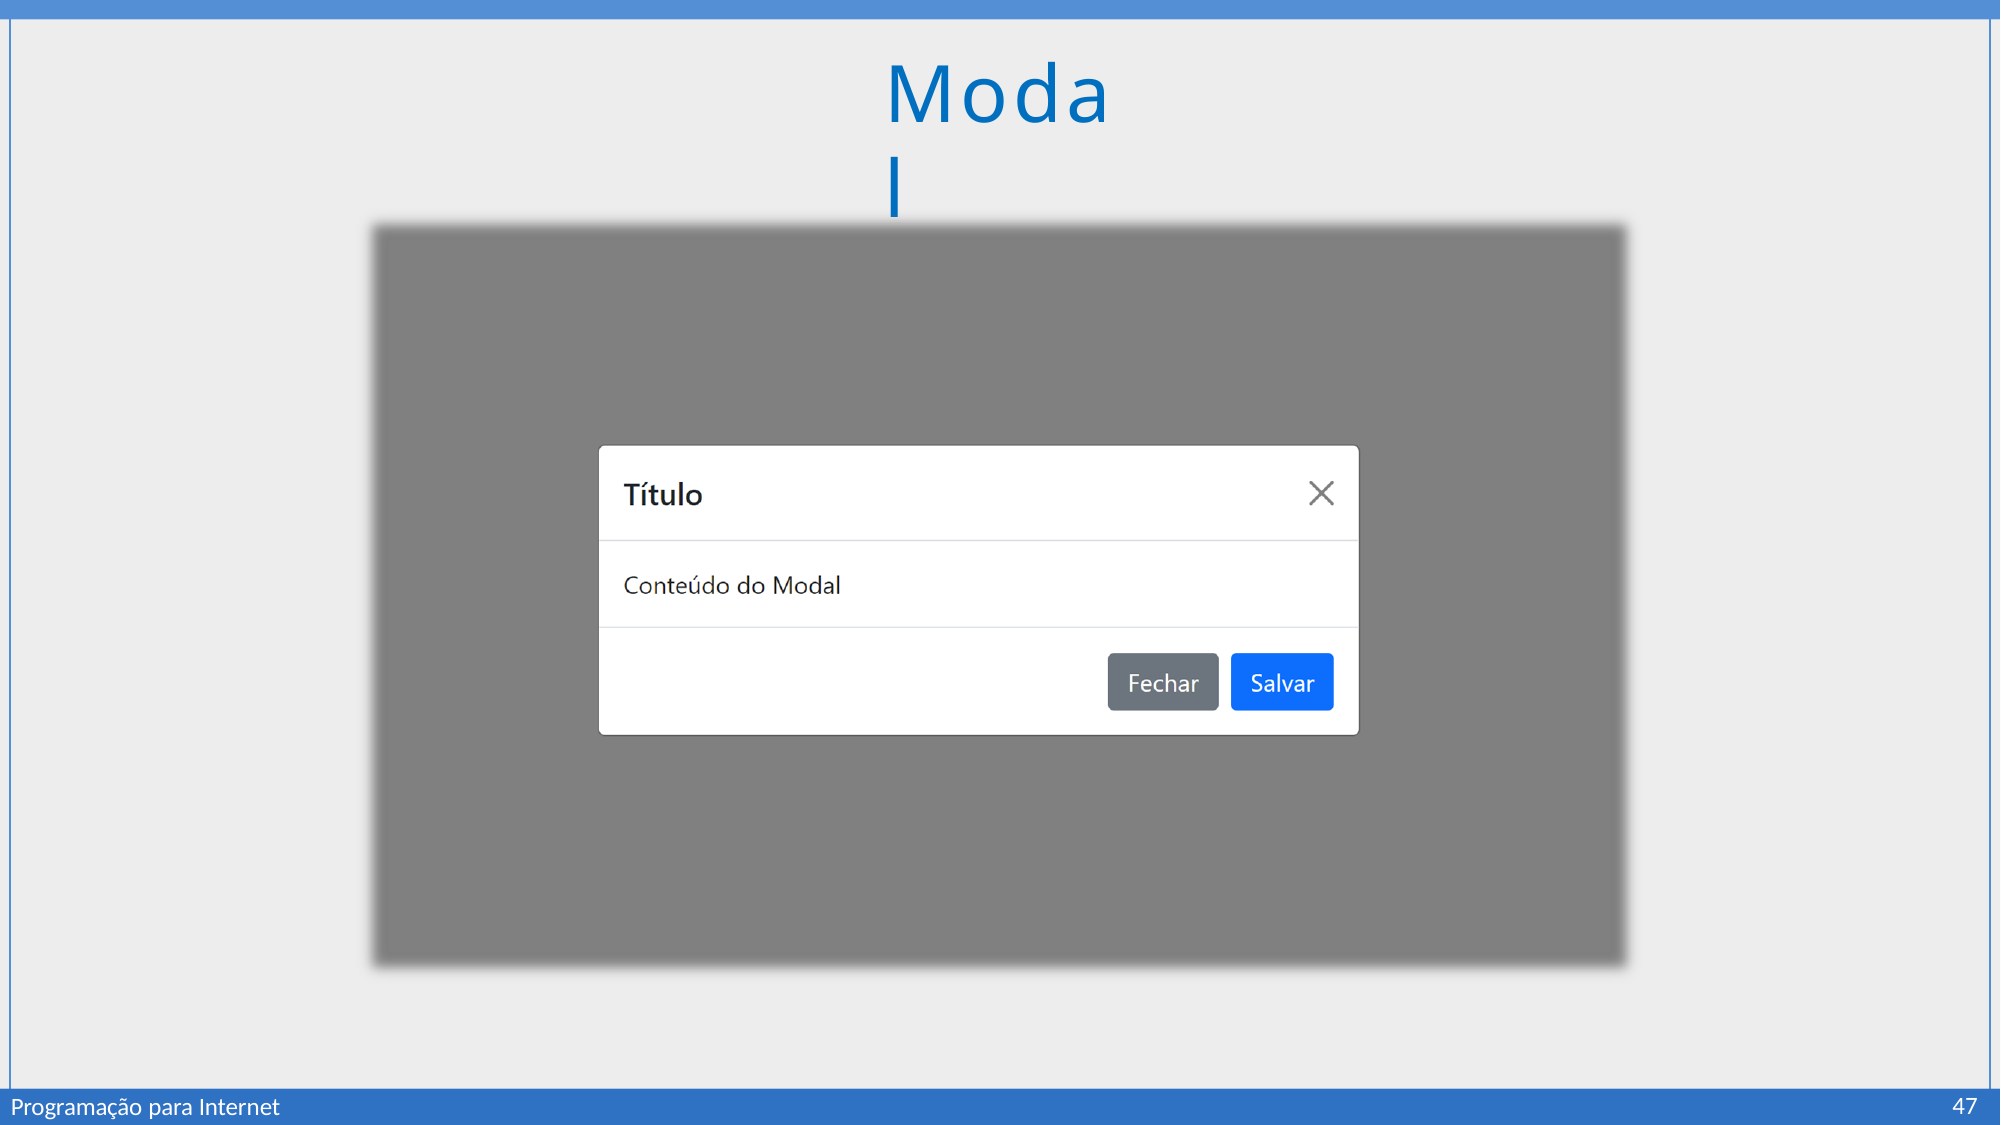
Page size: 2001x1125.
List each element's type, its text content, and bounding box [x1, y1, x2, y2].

slide_number Programação para Internet [8, 1094, 287, 1125]
picture [355, 207, 1644, 986]
title Modal [882, 41, 1119, 206]
text_box 47 [1946, 1093, 1992, 1120]
